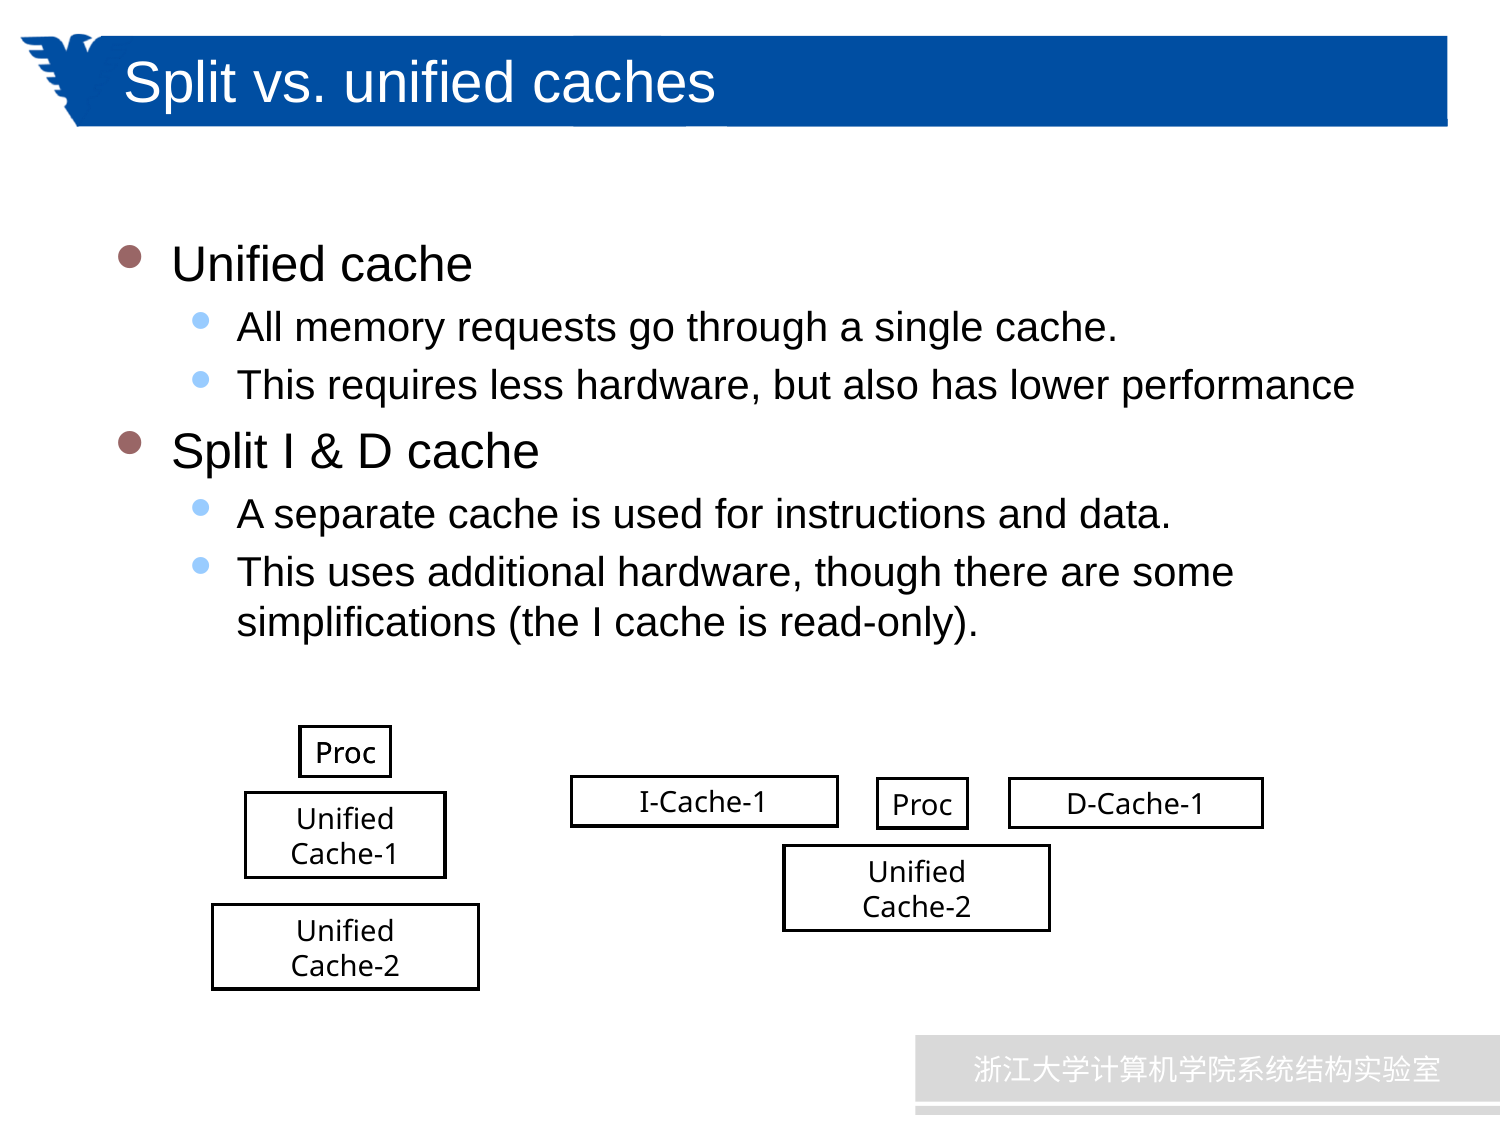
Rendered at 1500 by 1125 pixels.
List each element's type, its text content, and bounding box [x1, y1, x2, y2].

list Unified cache All memory requests go through a single cache. This requires less hardware, but also has lower performance Split I & D cache A separate cache is used for instructions and data. This uses additional hardware, though there are some simplifications (the I cache is read-only). [99, 224, 1400, 950]
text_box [212, 724, 1263, 992]
picture [5, 19, 148, 127]
title Split vs. unified caches [108, 38, 1406, 121]
